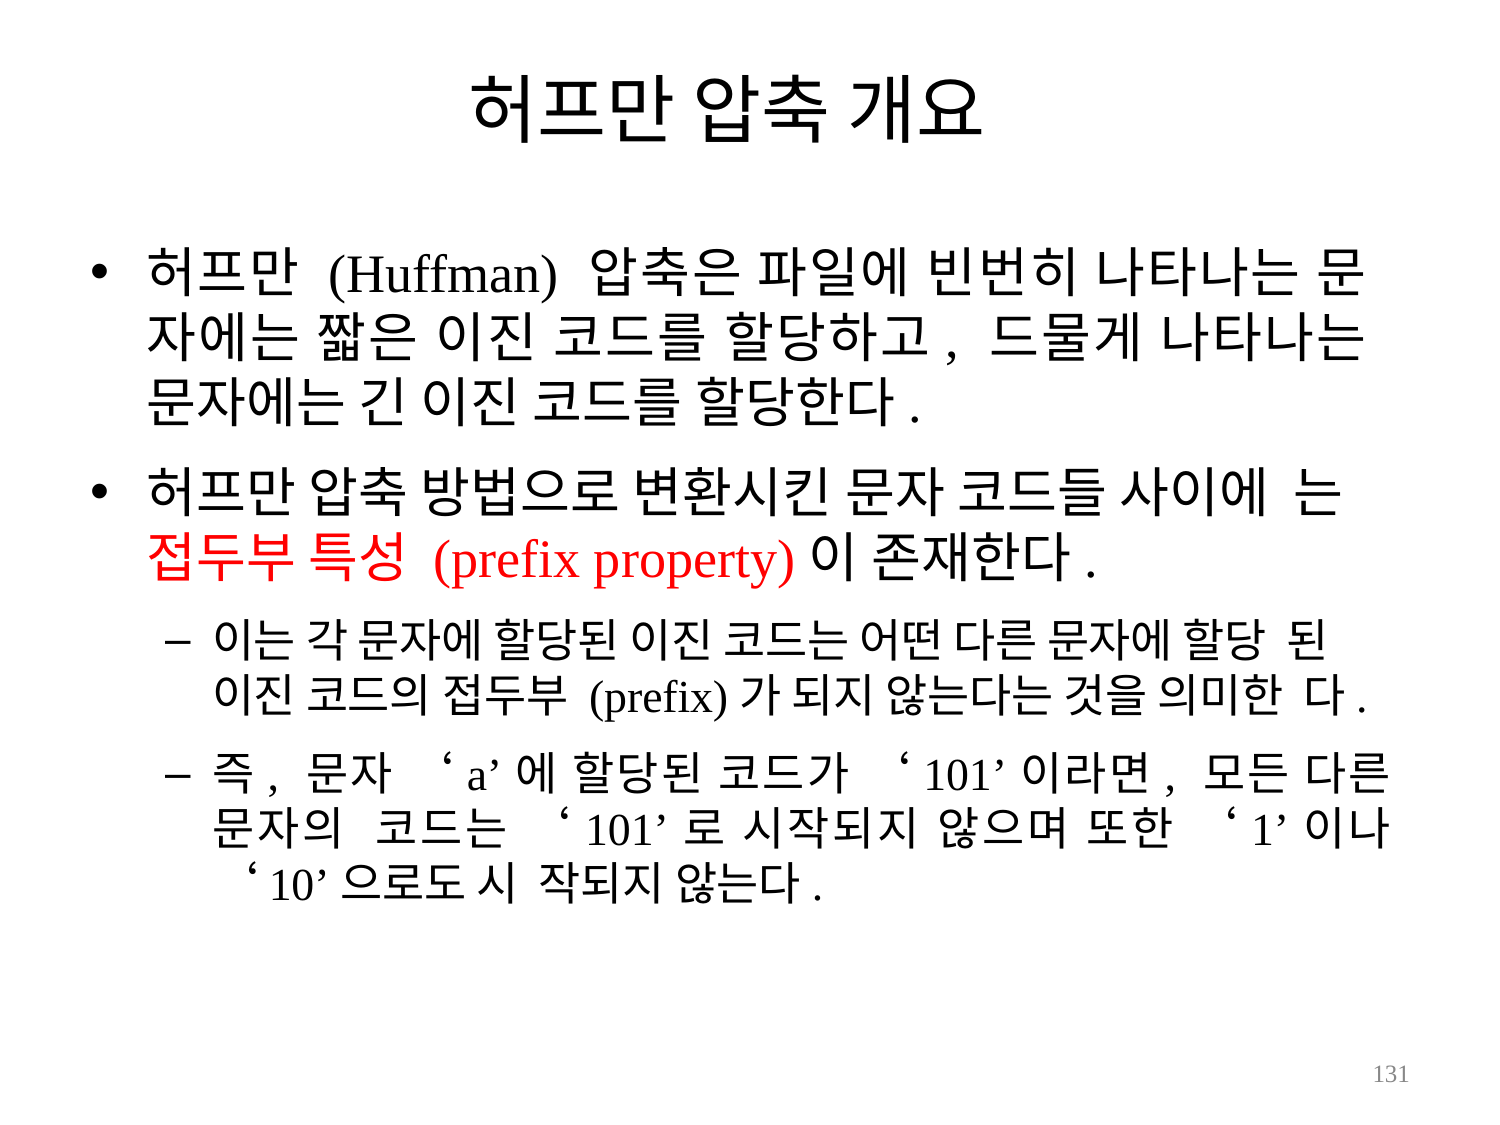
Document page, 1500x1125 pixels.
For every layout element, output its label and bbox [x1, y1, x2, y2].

text_box [87, 235, 1409, 910]
title [466, 60, 1034, 235]
slide_number [1368, 1057, 1415, 1125]
